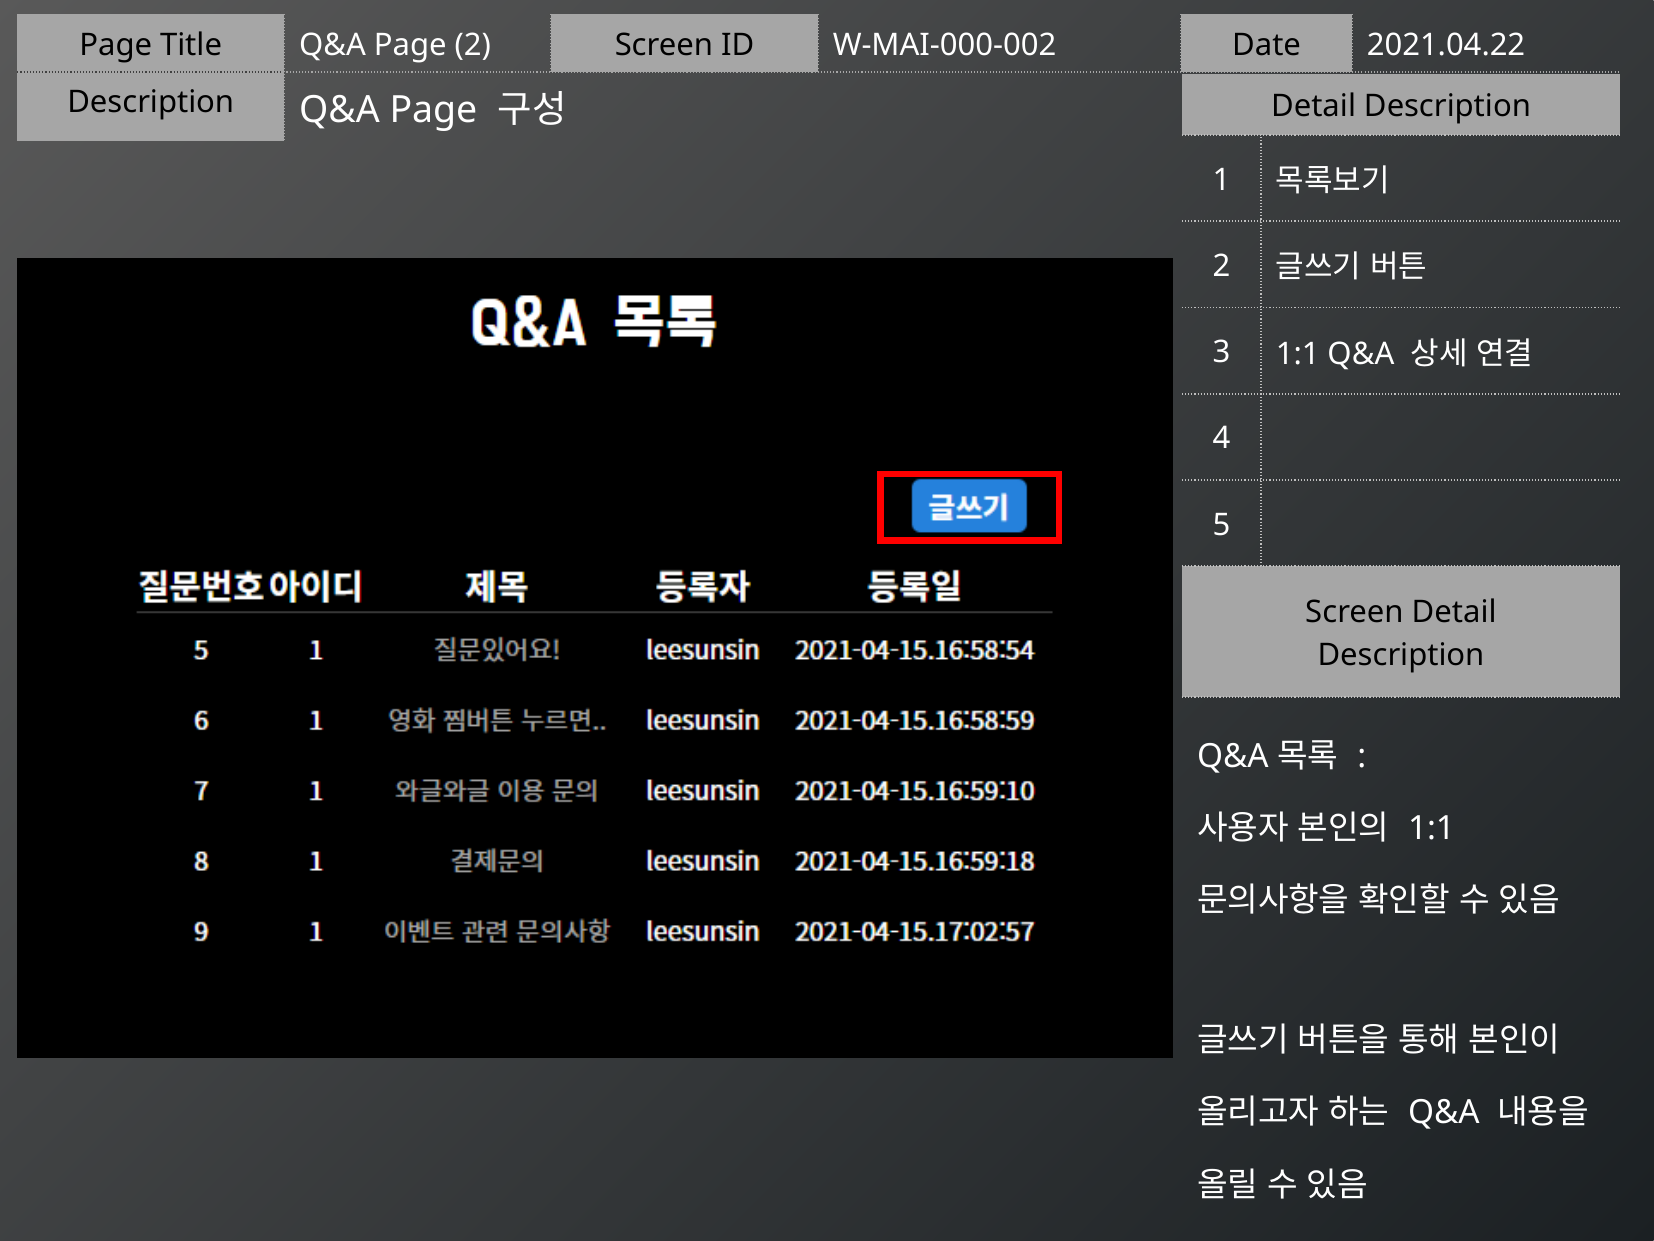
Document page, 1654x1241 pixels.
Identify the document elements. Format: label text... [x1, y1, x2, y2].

table_cell 5 [1182, 480, 1261, 566]
picture [17, 258, 1173, 1058]
table_cell Q&A Page 구성 [284, 72, 1619, 141]
table_cell 4 [1182, 394, 1261, 480]
table_cell 3 [1182, 307, 1261, 394]
table_cell Screen Detail Description [1182, 566, 1620, 697]
table_header 2021.04.22 [1352, 14, 1619, 72]
table_header Q&A Page (2) [284, 14, 551, 72]
table_cell [1261, 394, 1620, 480]
table_cell 목록보기 [1261, 135, 1620, 221]
table_header Date [1181, 14, 1352, 72]
table_header Detail Description [1182, 74, 1620, 135]
table_header Screen ID [551, 14, 818, 72]
table_header W-MAI-000-002 [818, 14, 1181, 72]
table_cell Q&A목록 : 사용자 본인의 1:1 문의사항을 확인할 수 있음 글쓰기 버튼을 통해 본인이 올리고자 하는 Q&A 내용을 올릴 수 있음 [1182, 697, 1620, 1213]
table_cell 1:1 Q&A 상세 연결 [1261, 307, 1620, 394]
table_cell [1261, 480, 1620, 566]
table_cell Description [17, 72, 284, 141]
table_cell 1 [1182, 135, 1261, 221]
table_cell 글쓰기 버튼 [1261, 221, 1620, 307]
table_cell 2 [1182, 221, 1261, 307]
table_header Page Title [17, 14, 284, 72]
